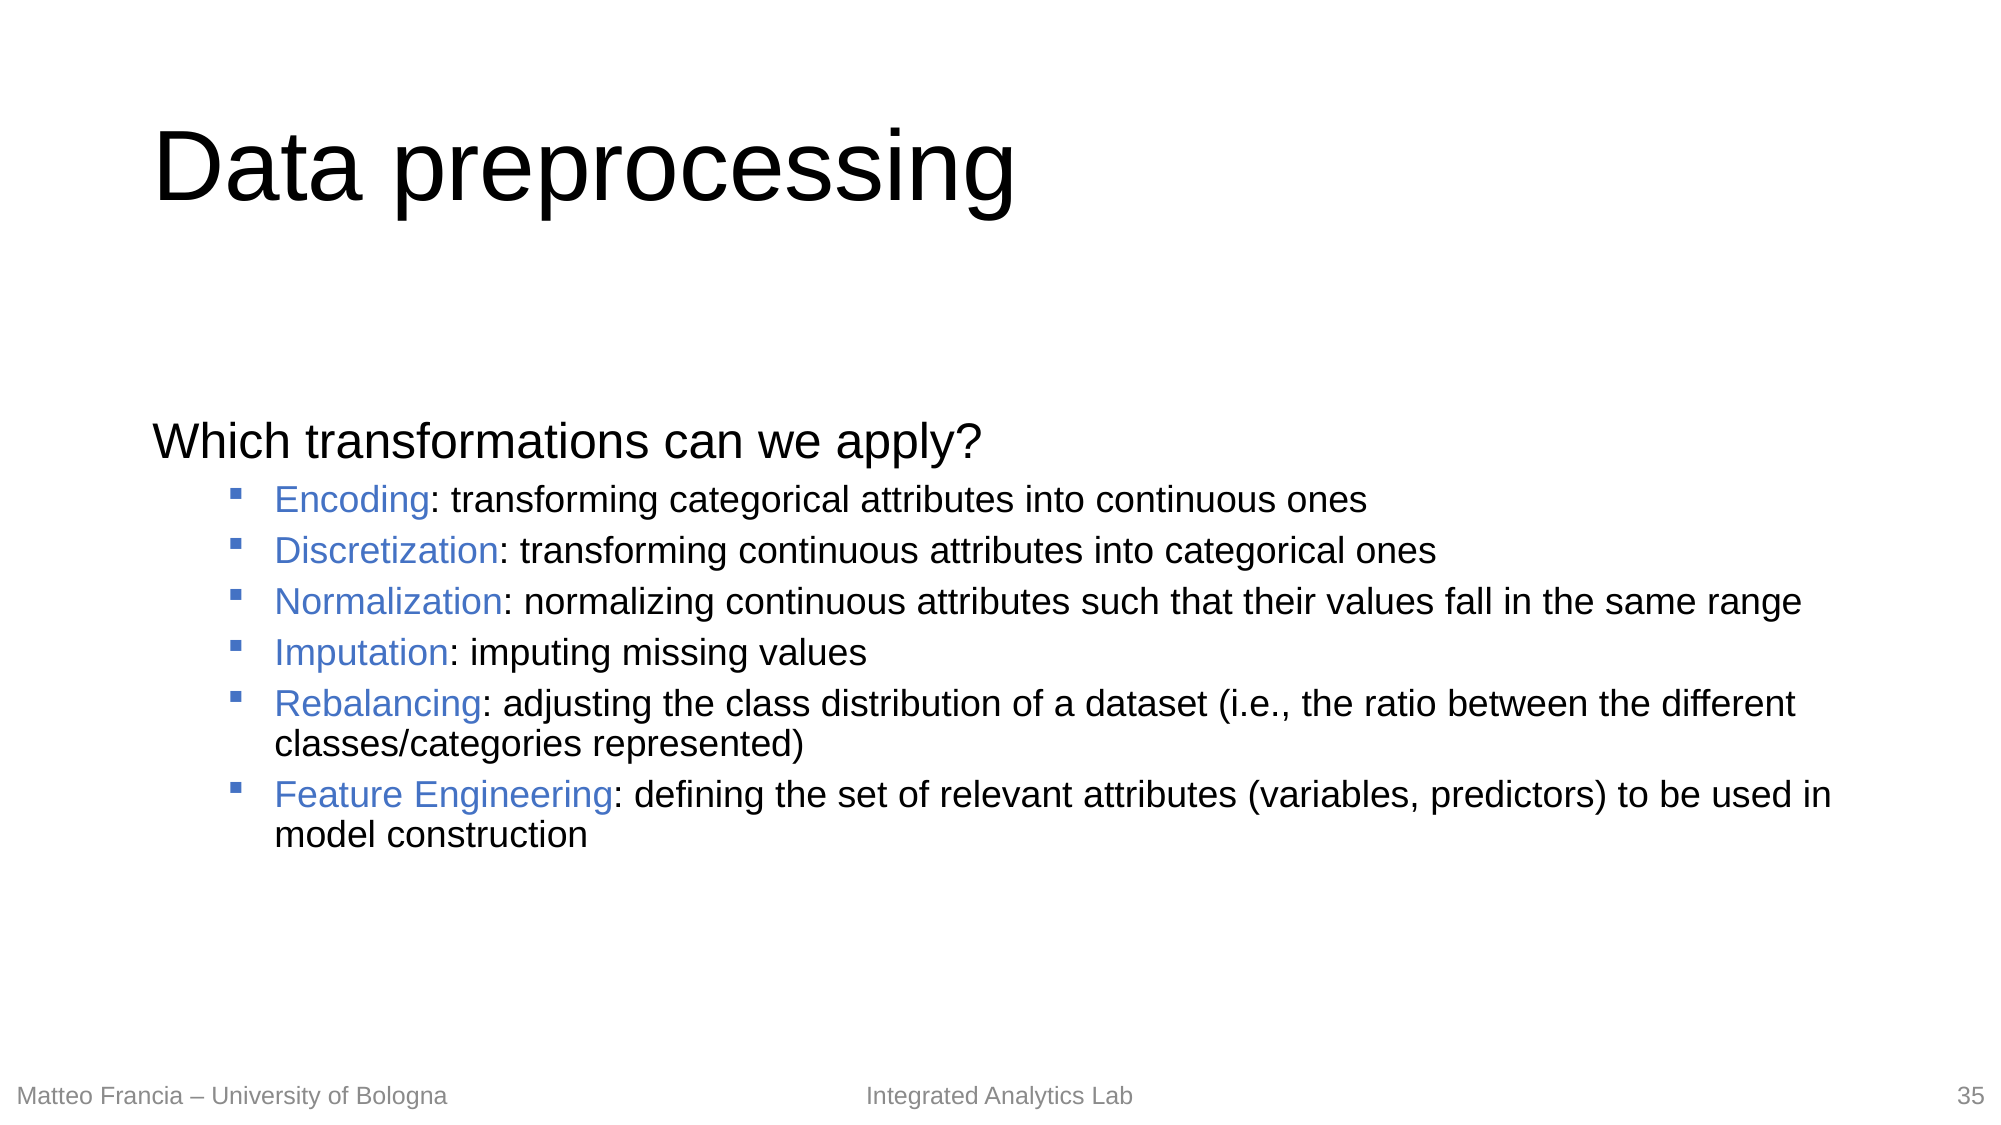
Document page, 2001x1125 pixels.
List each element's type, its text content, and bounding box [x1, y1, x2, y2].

footer Matteo Francia – University of Bologna [0, 1065, 466, 1125]
list Which transformations can we apply? Encoding: transforming categorical attributes into continuous ones Discretization: transforming continuous attributes into categorical ones Normalization: normalizing continuous attributes such that their values fall in the same range Imputation: imputing missing values Rebalancing: adjusting the class distribution of a dataset (i.e., the ratio between the different classes/categories represented) Feature Engineering: defining the set of relevant attributes (variables, predictors) to be used in model construction [137, 278, 1863, 993]
title Data preprocessing [137, 59, 1863, 278]
slide_number 35 [1550, 1065, 2000, 1125]
